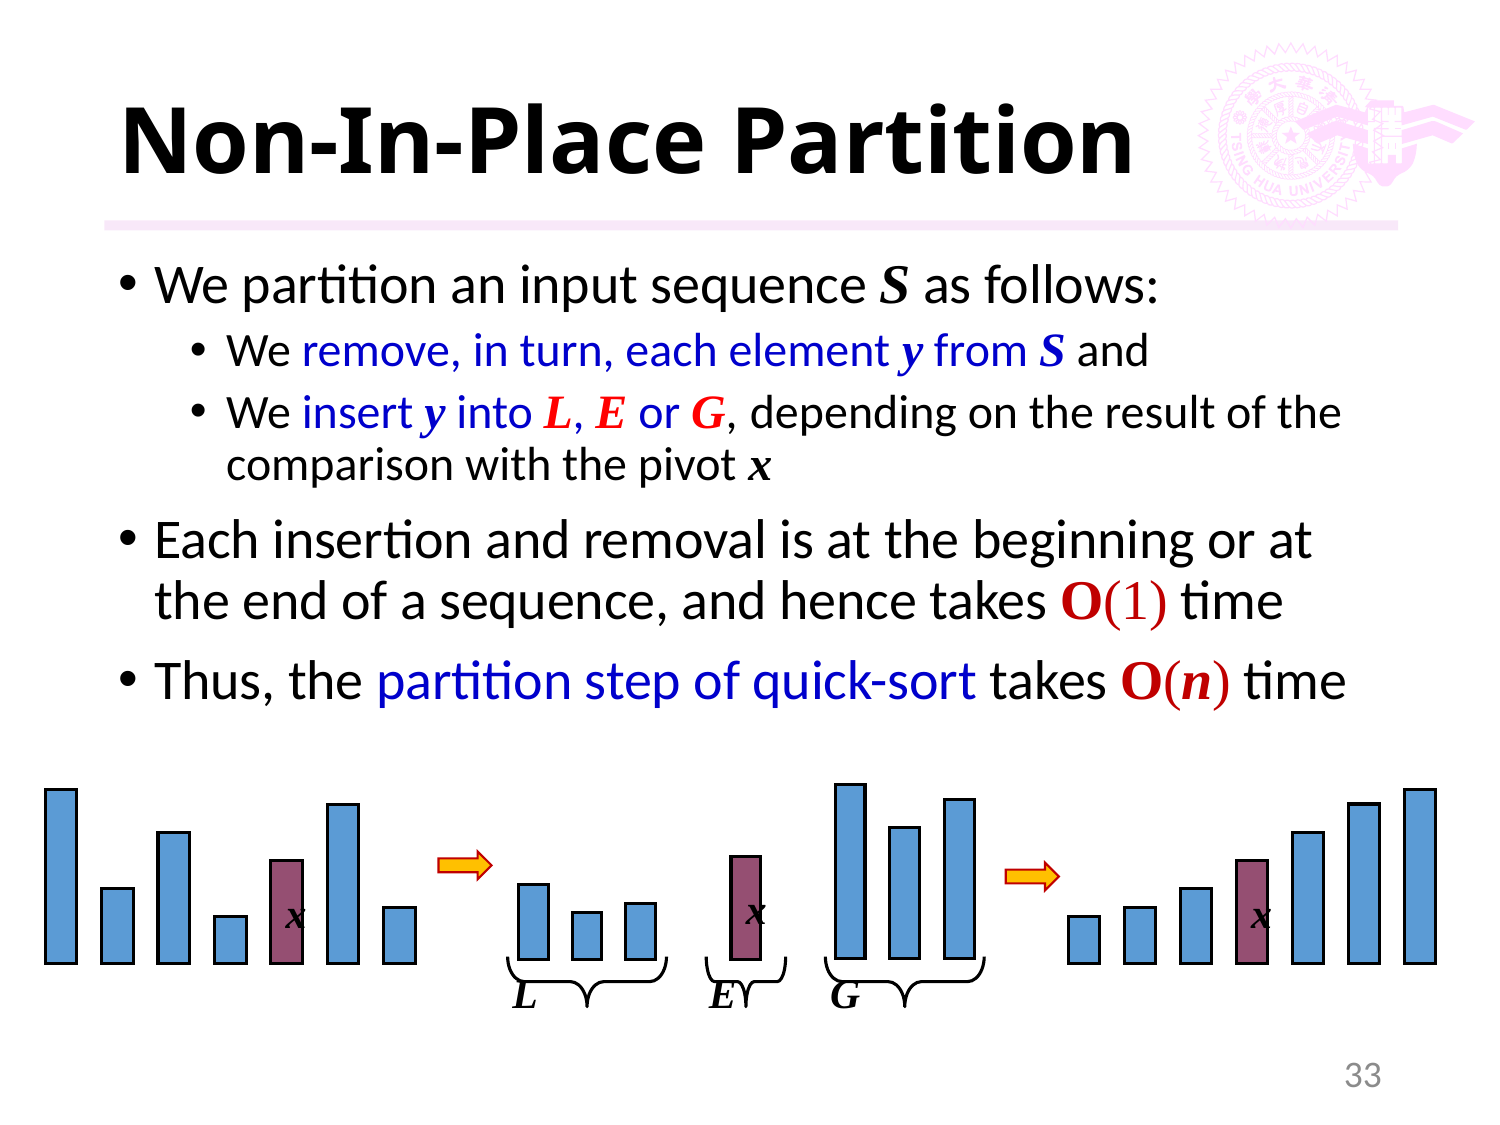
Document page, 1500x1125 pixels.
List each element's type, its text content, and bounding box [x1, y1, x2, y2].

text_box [45, 789, 416, 964]
slide_number 33 [1059, 1042, 1397, 1103]
list We partition an input sequence S as follows: We remove, in turn, each element y from S and We insert y into L, E or G, depending on the result of the comparison with the pivot x Each insertion and removal is at the beginning or at the end of a sequence, and hence takes O(1) time Thus, the partition step of quick-sort takes O(n) time [103, 247, 1397, 760]
title Non-In-Place Partition [103, 59, 1397, 228]
text_box [437, 849, 494, 882]
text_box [1068, 789, 1436, 964]
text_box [507, 784, 985, 1007]
text_box [1004, 860, 1061, 893]
